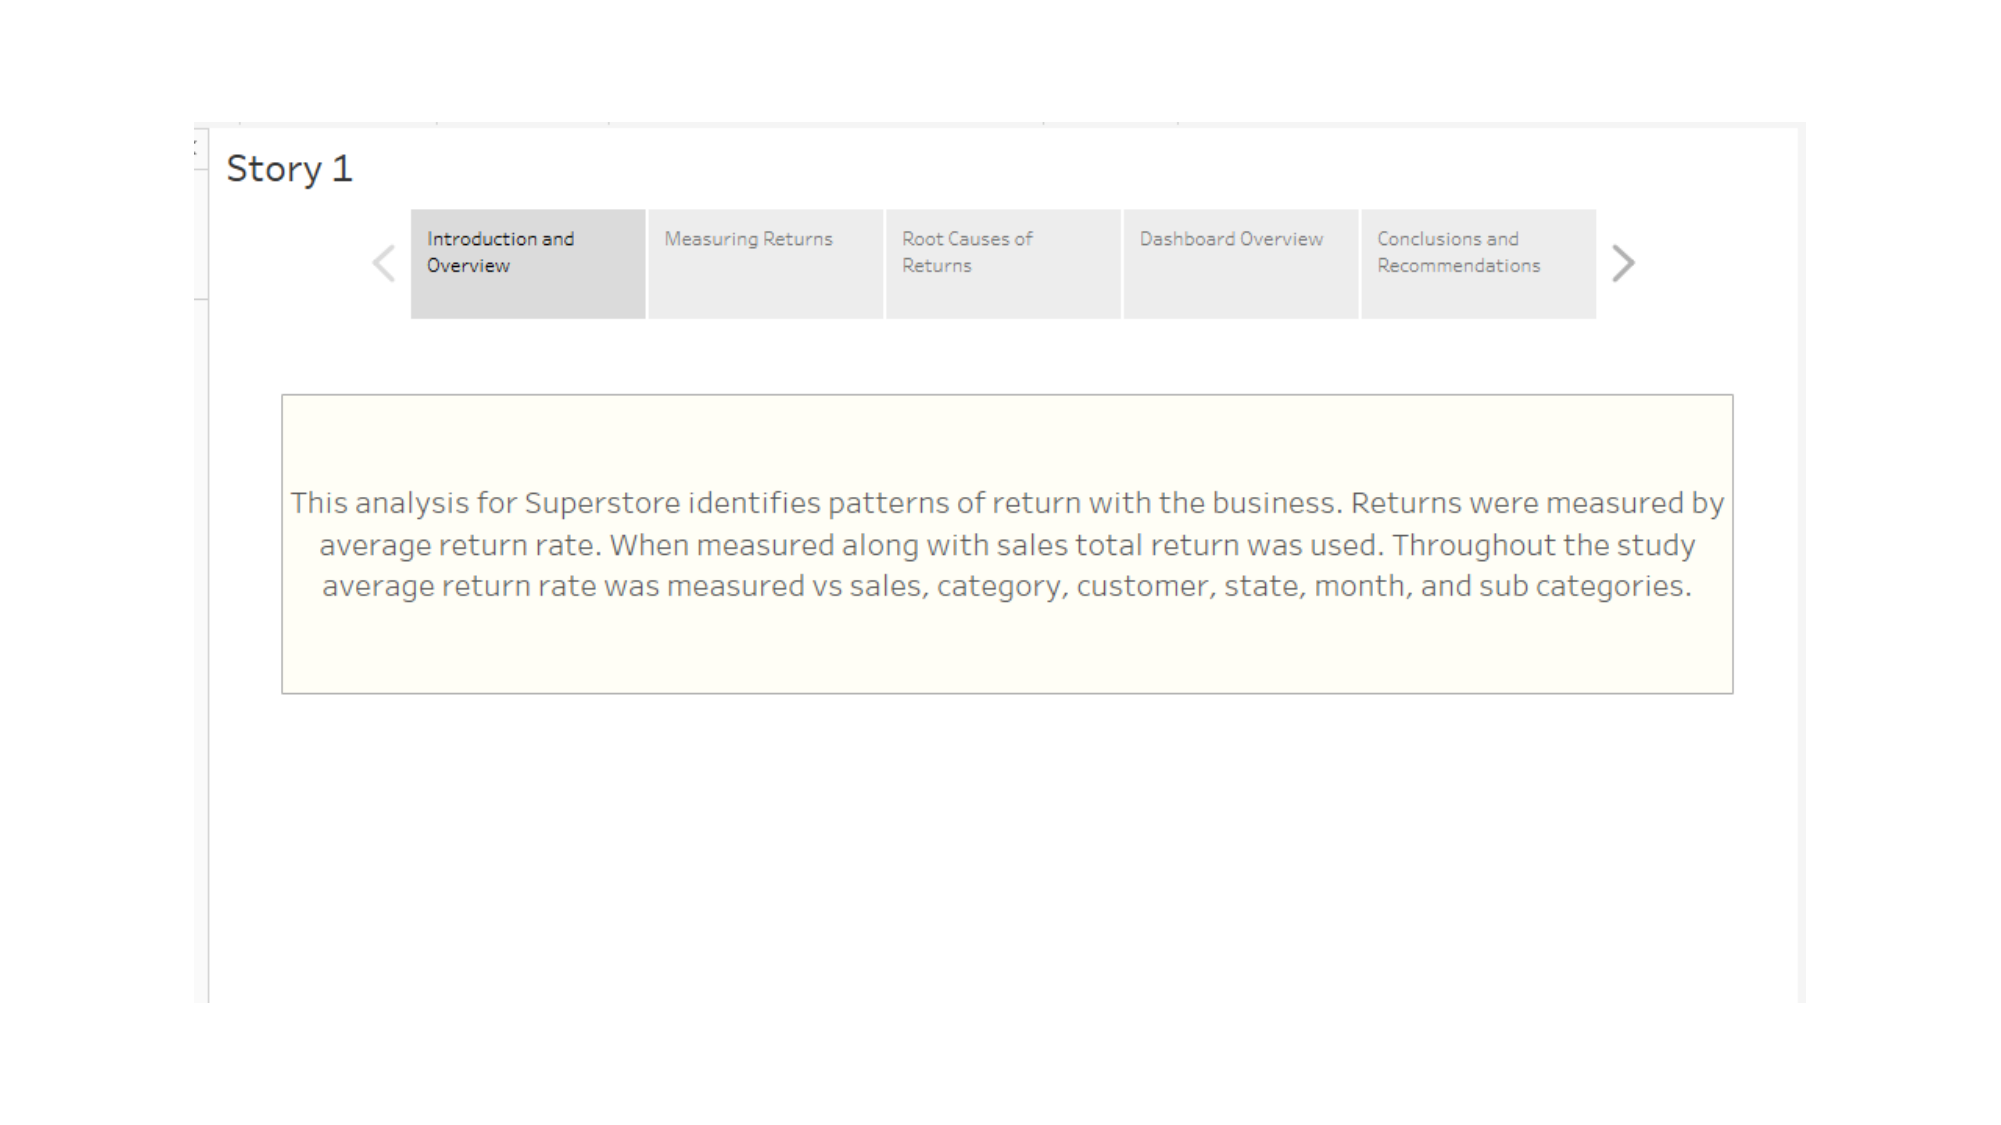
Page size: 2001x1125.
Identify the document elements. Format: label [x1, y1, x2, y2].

picture [193, 122, 1806, 1003]
